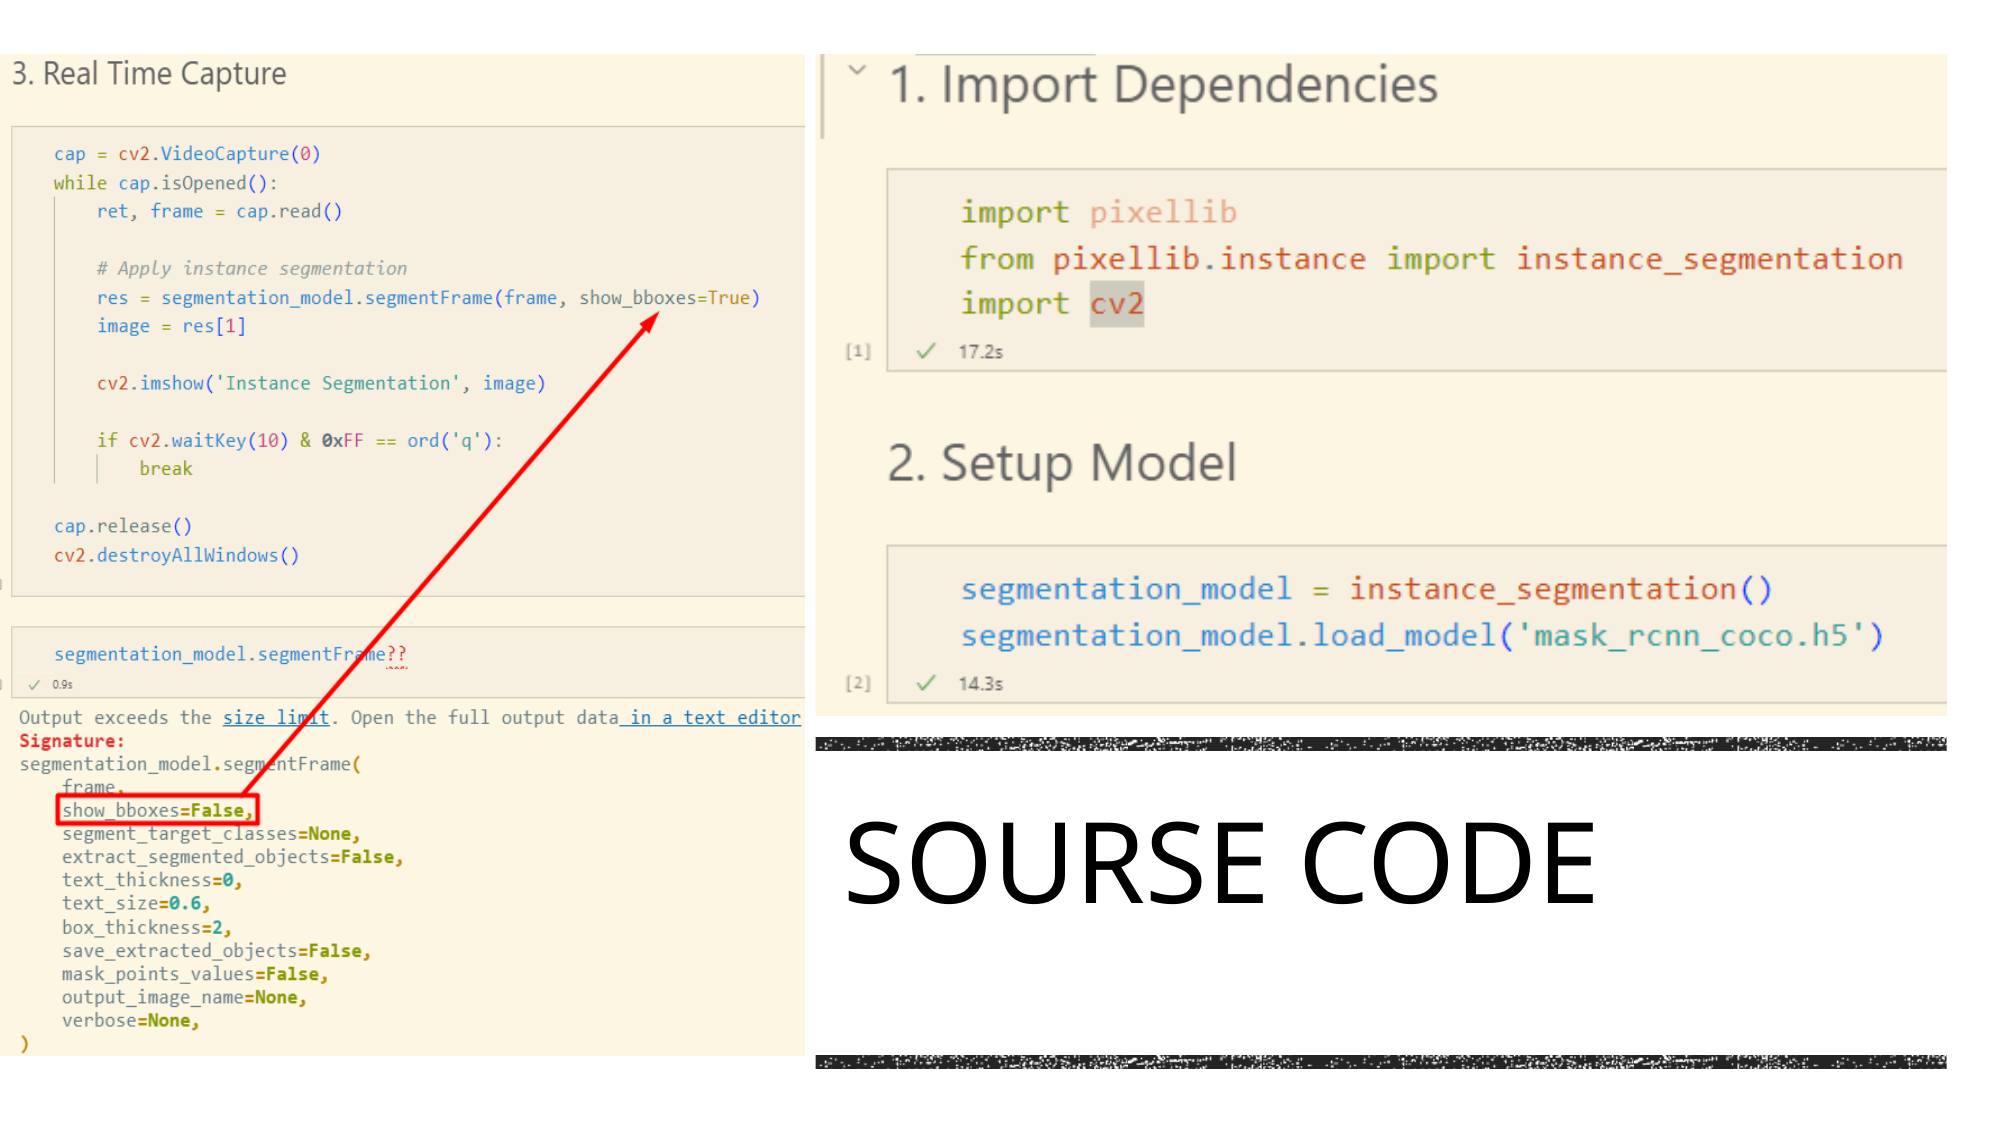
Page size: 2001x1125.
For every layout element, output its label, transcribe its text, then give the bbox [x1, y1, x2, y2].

text_box [815, 1054, 1948, 1069]
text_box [1584, 716, 1759, 843]
picture [0, 54, 805, 1056]
text_box [0, 0, 2000, 1125]
text_box [815, 737, 1583, 752]
text_box [1760, 737, 1948, 752]
picture [815, 54, 1947, 716]
title Sourse code [828, 765, 1943, 978]
